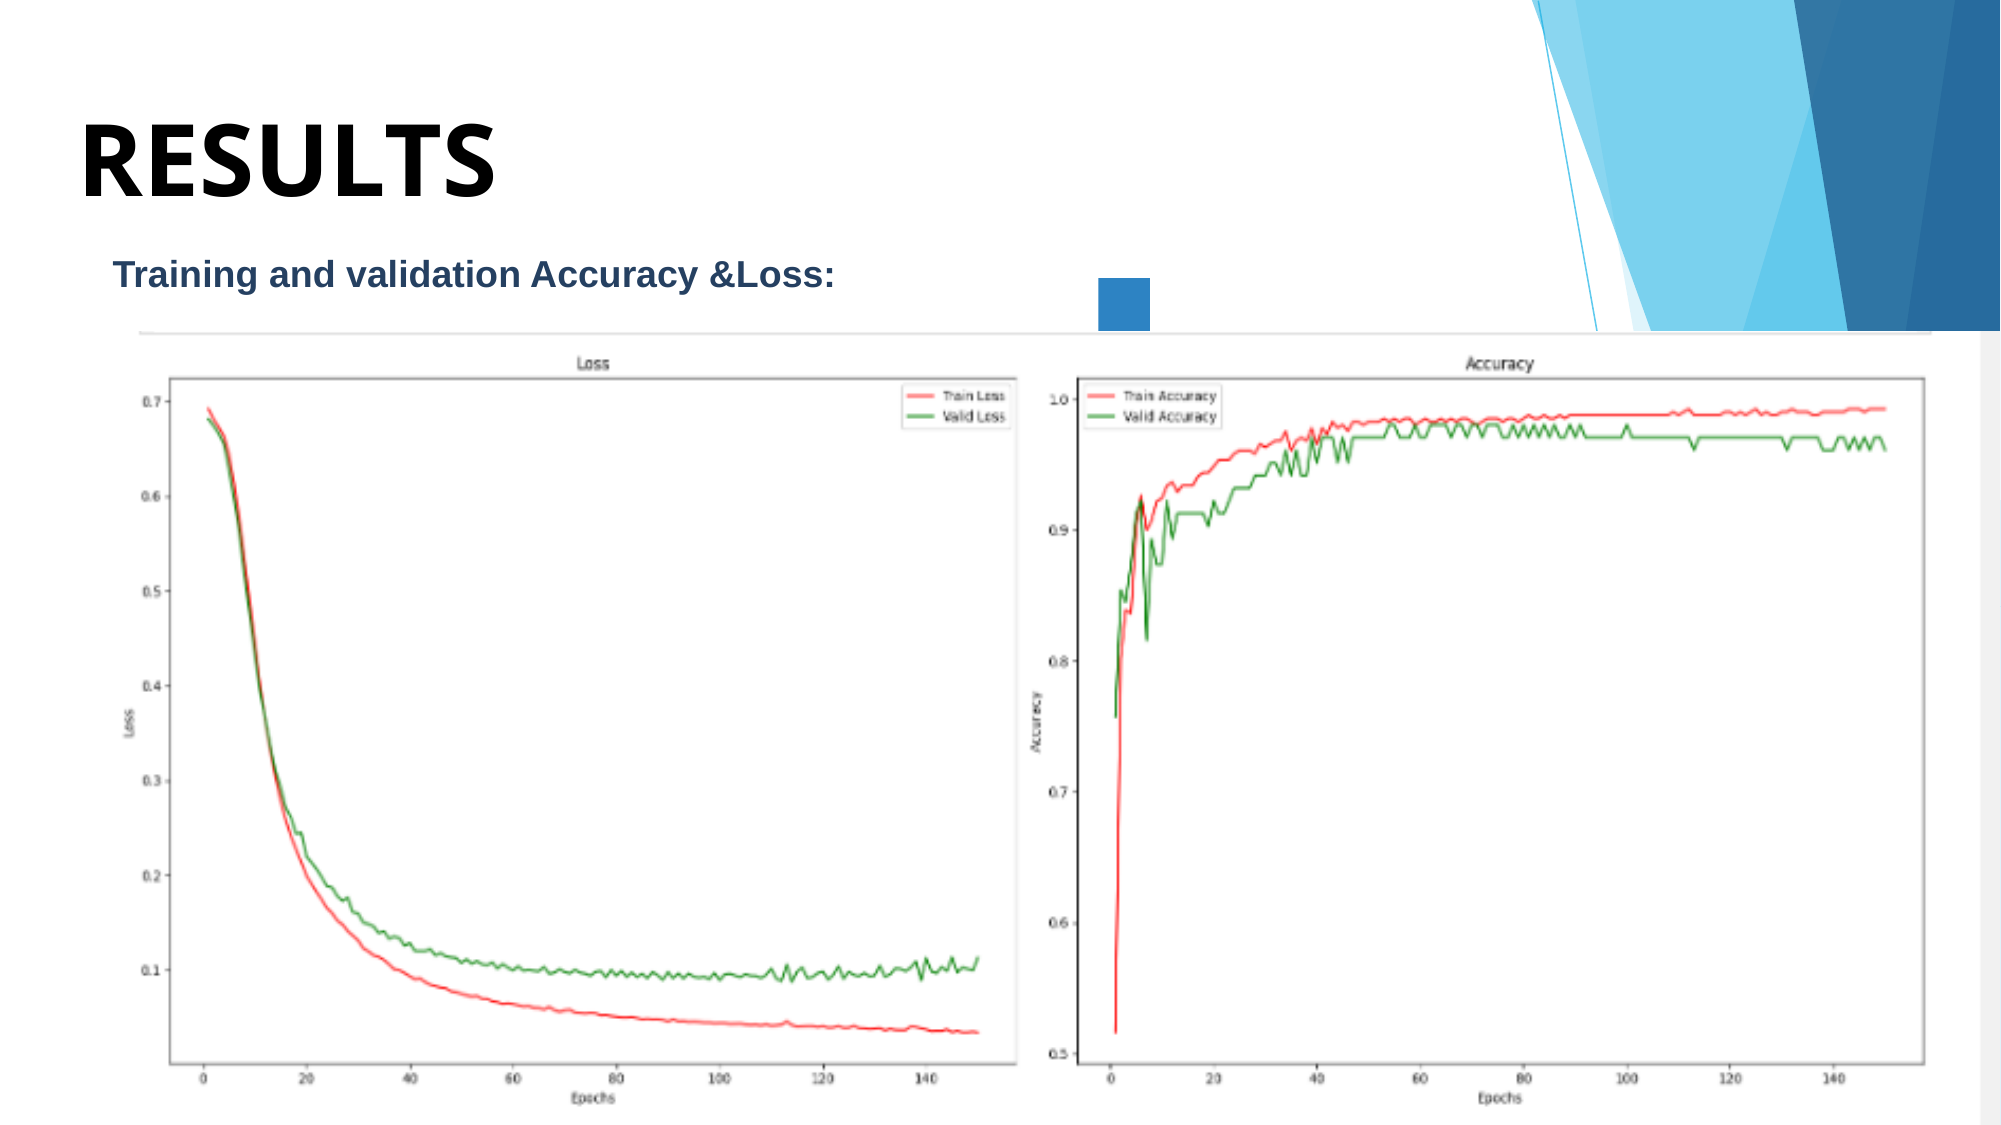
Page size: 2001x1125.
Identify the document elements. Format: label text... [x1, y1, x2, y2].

text_box [1098, 285, 1150, 328]
text_box Training and validation Accuracy &Loss: [97, 242, 865, 303]
picture [0, 330, 2000, 1125]
title RESULTS [42, 94, 1645, 285]
